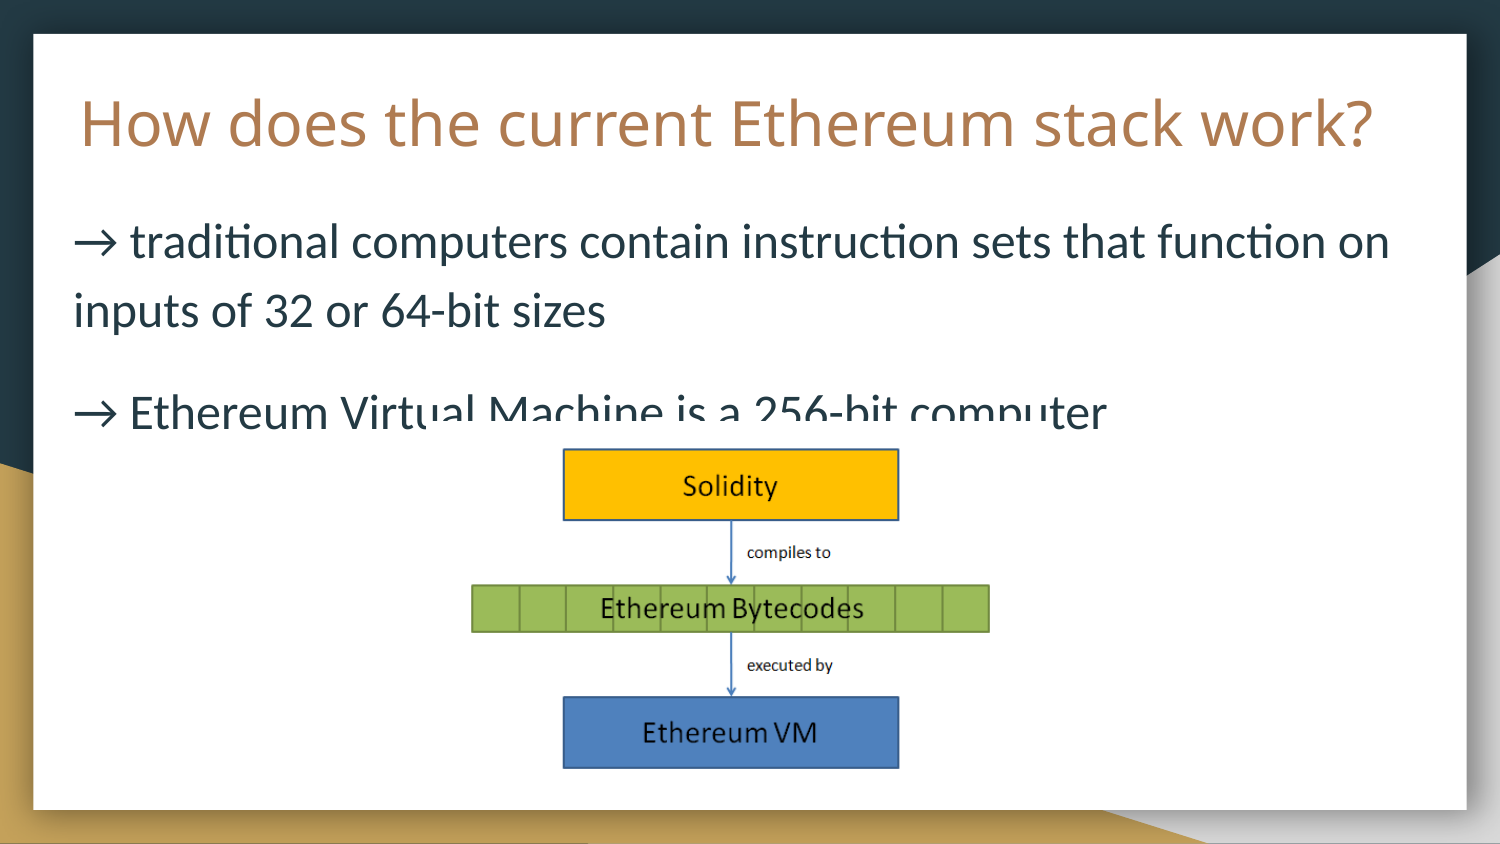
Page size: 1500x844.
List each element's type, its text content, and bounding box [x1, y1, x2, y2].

title How does the current Ethereum stack work? [64, 68, 1415, 184]
list → traditional computers contain instruction sets that function on inputs of 32 or 64-bit sizes → Ethereum Virtual Machine is a 256-bit computer [58, 184, 1442, 783]
picture [426, 421, 1053, 790]
